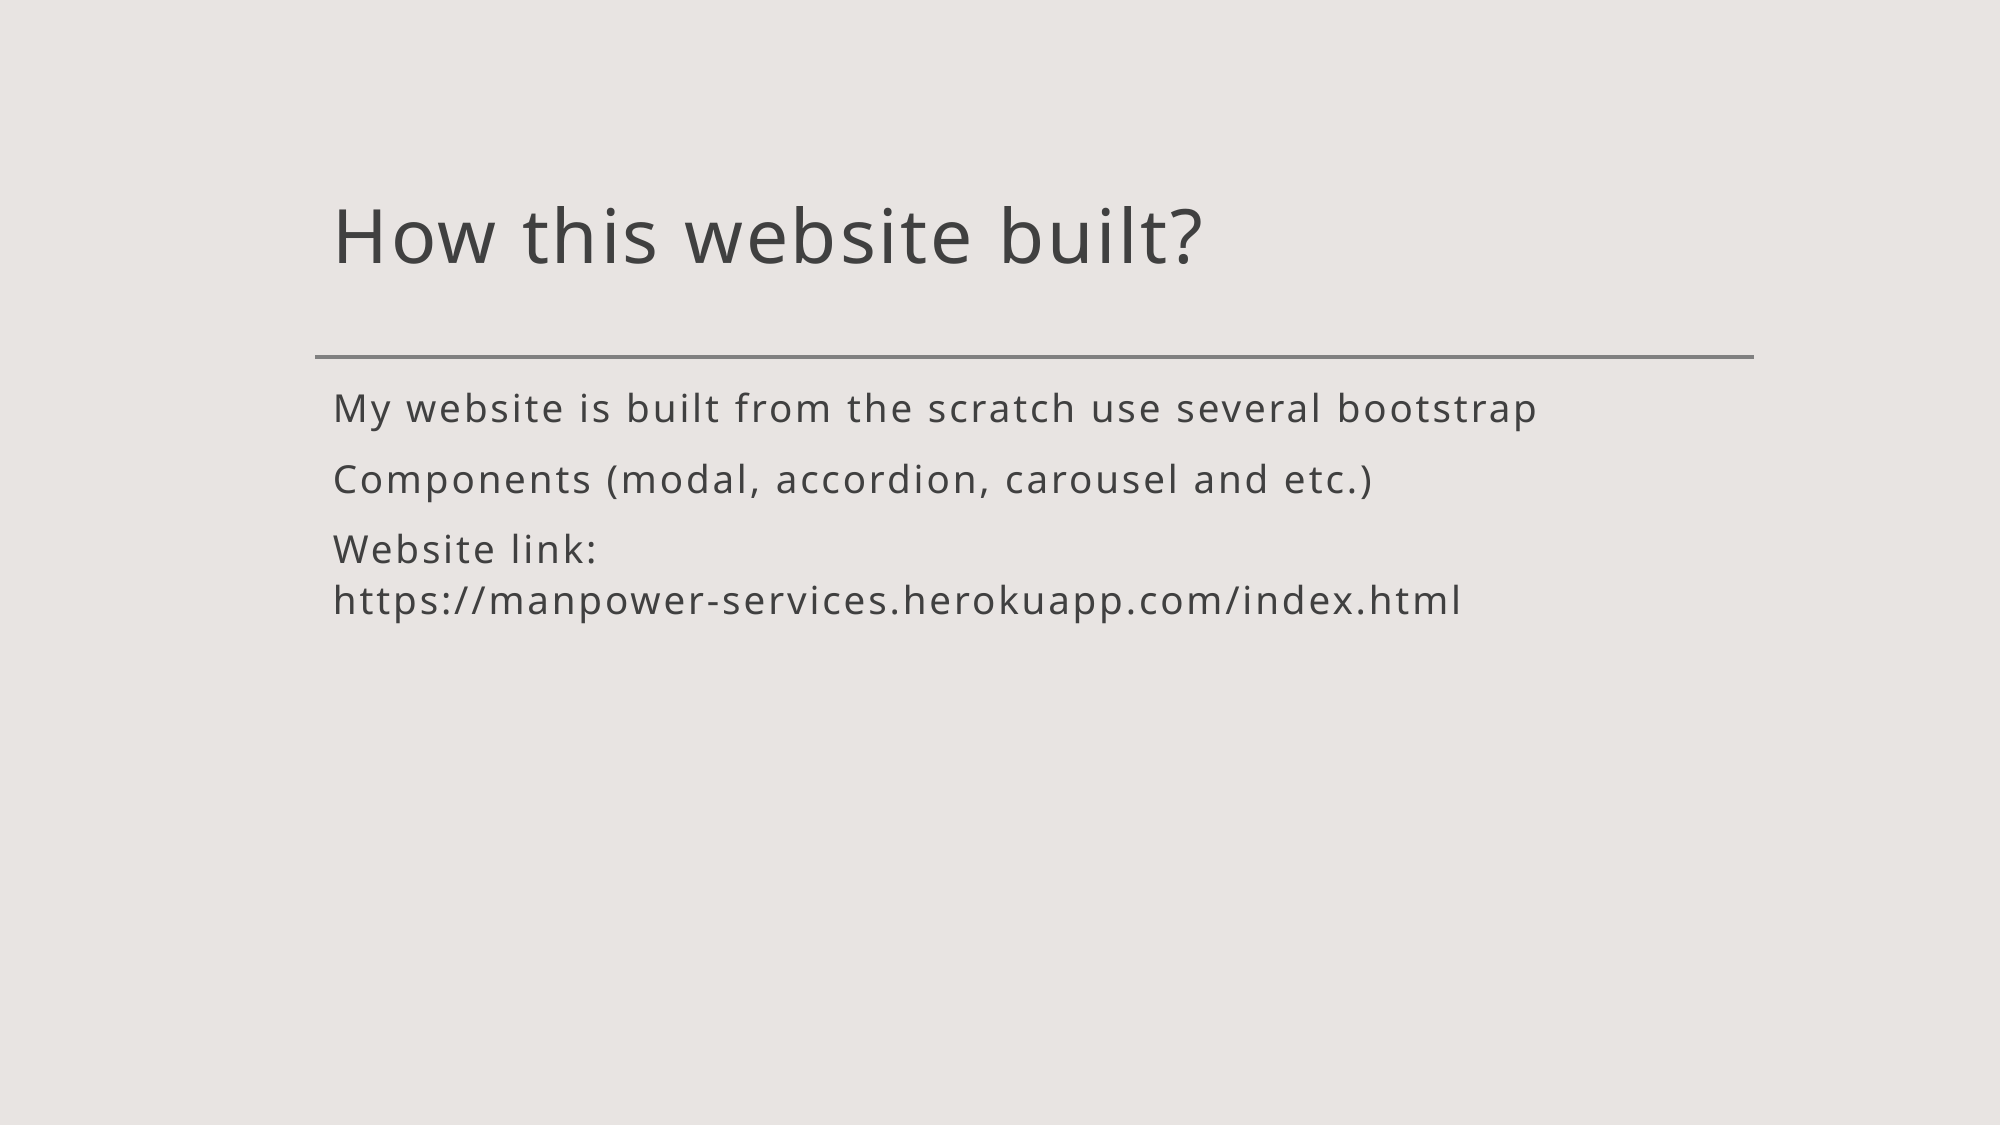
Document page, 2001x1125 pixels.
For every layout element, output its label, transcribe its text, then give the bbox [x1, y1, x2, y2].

title How this website built? [315, 72, 1754, 294]
list My website is built from the scratch use several bootstrap Components (modal, accordion, carousel and etc.) Website link: https://manpower-services.herokuapp.com/index.html [315, 361, 1754, 722]
